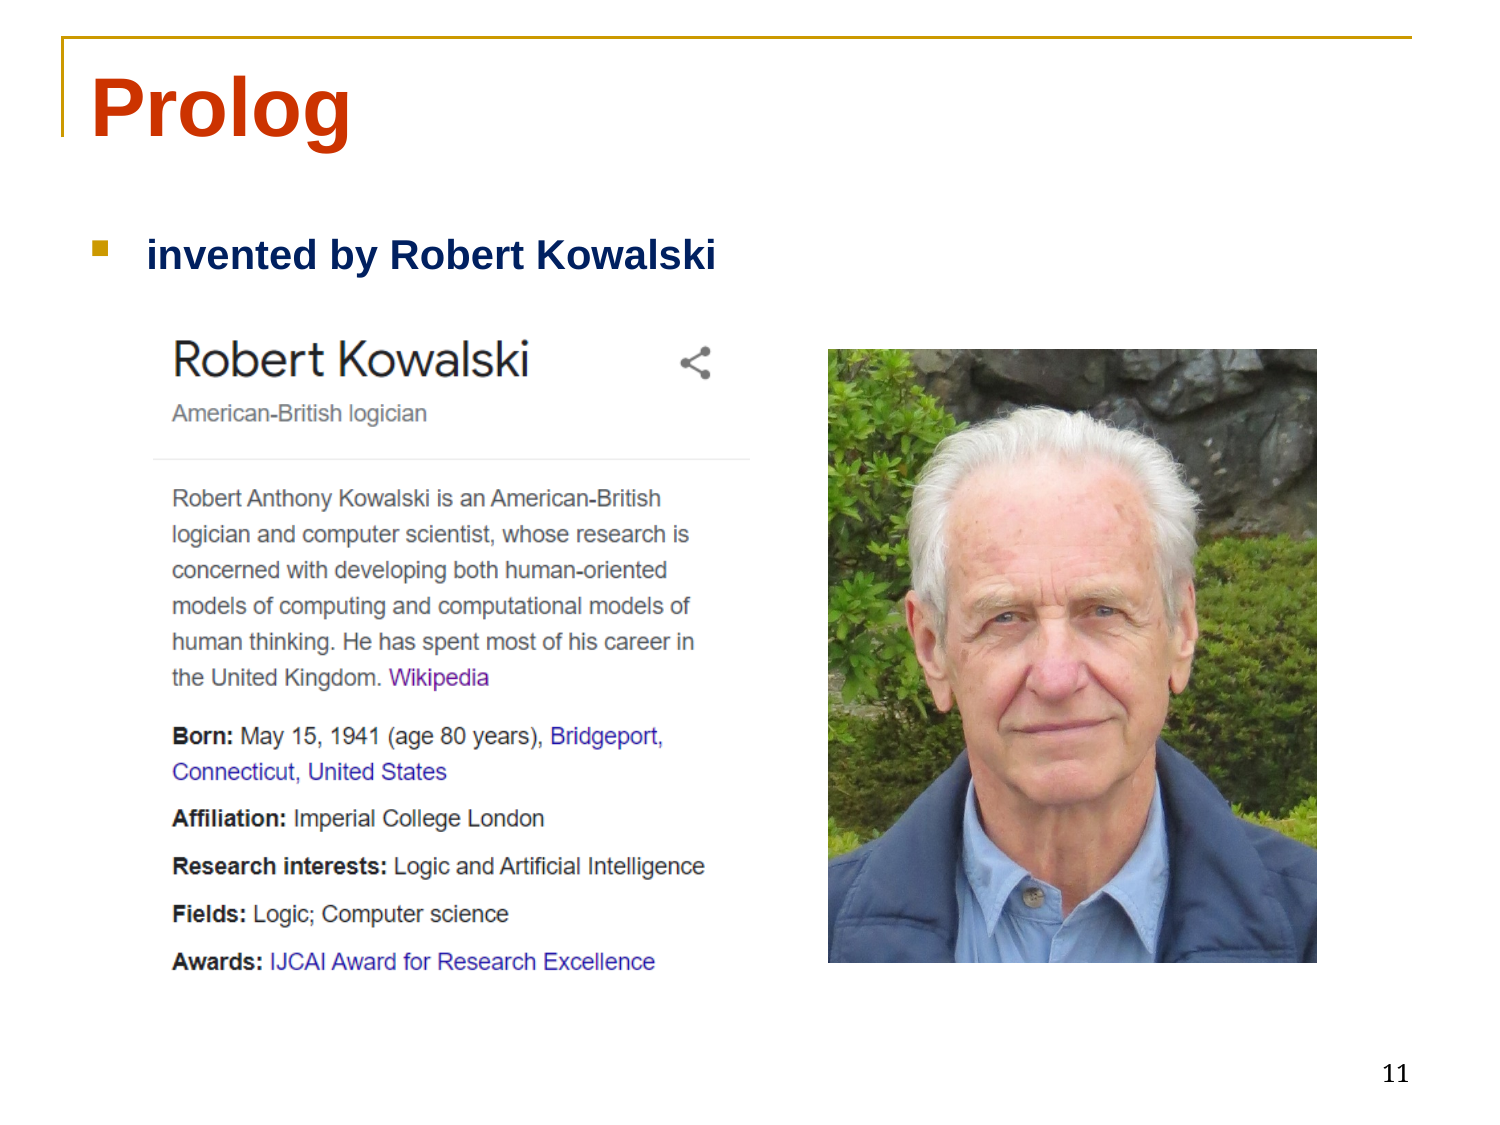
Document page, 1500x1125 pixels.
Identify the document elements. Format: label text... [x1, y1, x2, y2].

slide_number 11 [1074, 1023, 1426, 1100]
picture [153, 318, 751, 1006]
picture [828, 349, 1317, 964]
title Prolog [74, 45, 1426, 219]
list invented by Robert Kowalski [74, 219, 1426, 1006]
